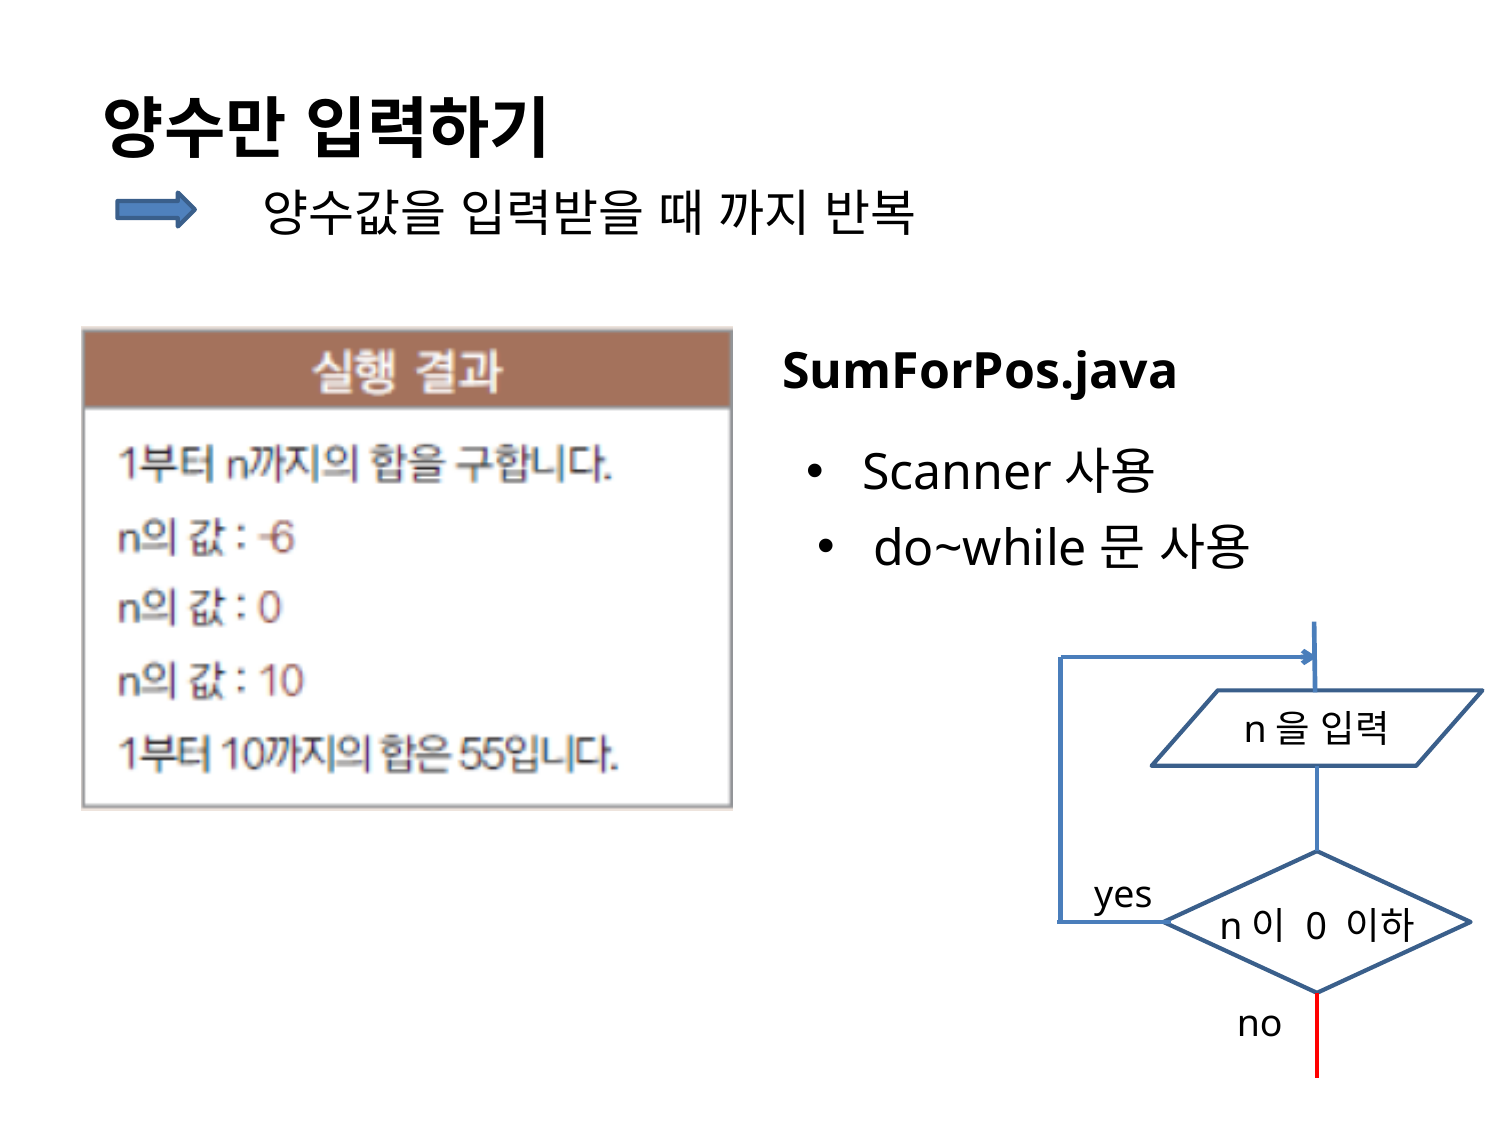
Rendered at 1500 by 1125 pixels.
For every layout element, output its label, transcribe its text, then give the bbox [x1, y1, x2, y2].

text_box no [1222, 991, 1298, 1052]
text_box [1149, 688, 1485, 768]
text_box SumForPos.java [767, 330, 1194, 406]
text_box n을 입력 [1228, 697, 1405, 758]
text_box [1219, 850, 1415, 894]
text_box [115, 190, 197, 229]
text_box do~while문 사용 [802, 508, 1267, 583]
text_box Scanner사용 [791, 432, 1172, 508]
text_box [1430, 900, 1473, 944]
text_box [1168, 900, 1204, 943]
text_box yes [1079, 862, 1168, 921]
text_box 양수값을 입력받을 때 까지 반복 [248, 174, 932, 249]
text_box n이 0 이하 [1204, 894, 1430, 955]
text_box [1230, 955, 1404, 995]
picture [81, 326, 734, 811]
text_box 양수만 입력하기 [87, 78, 567, 173]
